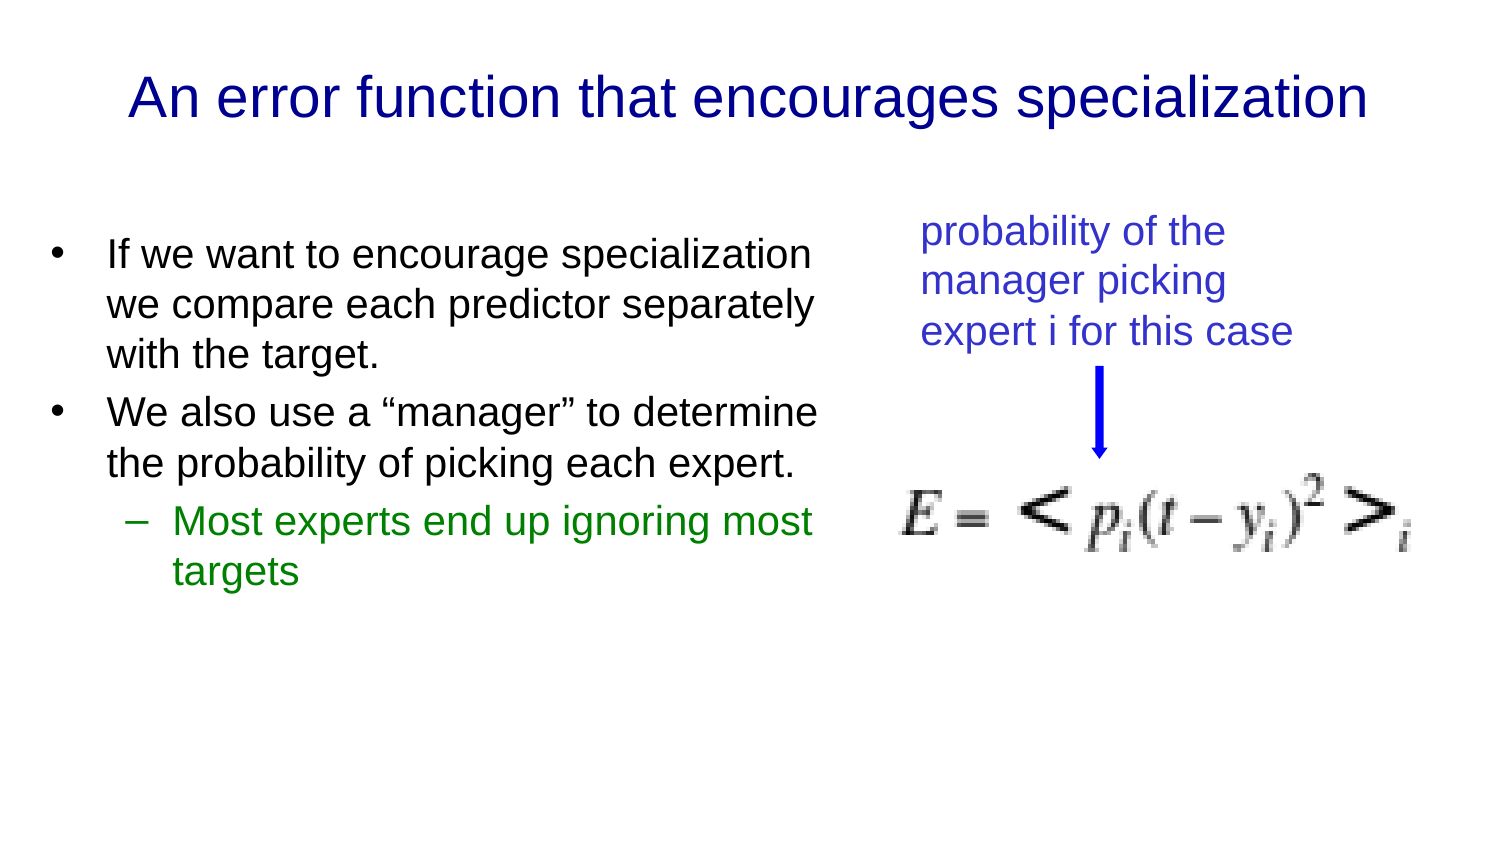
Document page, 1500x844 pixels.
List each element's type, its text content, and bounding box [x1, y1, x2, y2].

list If we want to encourage specialization we compare each predictor separately with the target. We also use a “manager” to determine the probability of picking each expert. Most experts end up ignoring most targets [35, 219, 847, 843]
title An error function that encourages specialization [75, 23, 1425, 164]
text_box probability of the manager picking expert i for this case [905, 195, 1361, 361]
text_box [1092, 366, 1107, 455]
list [891, 457, 1415, 562]
